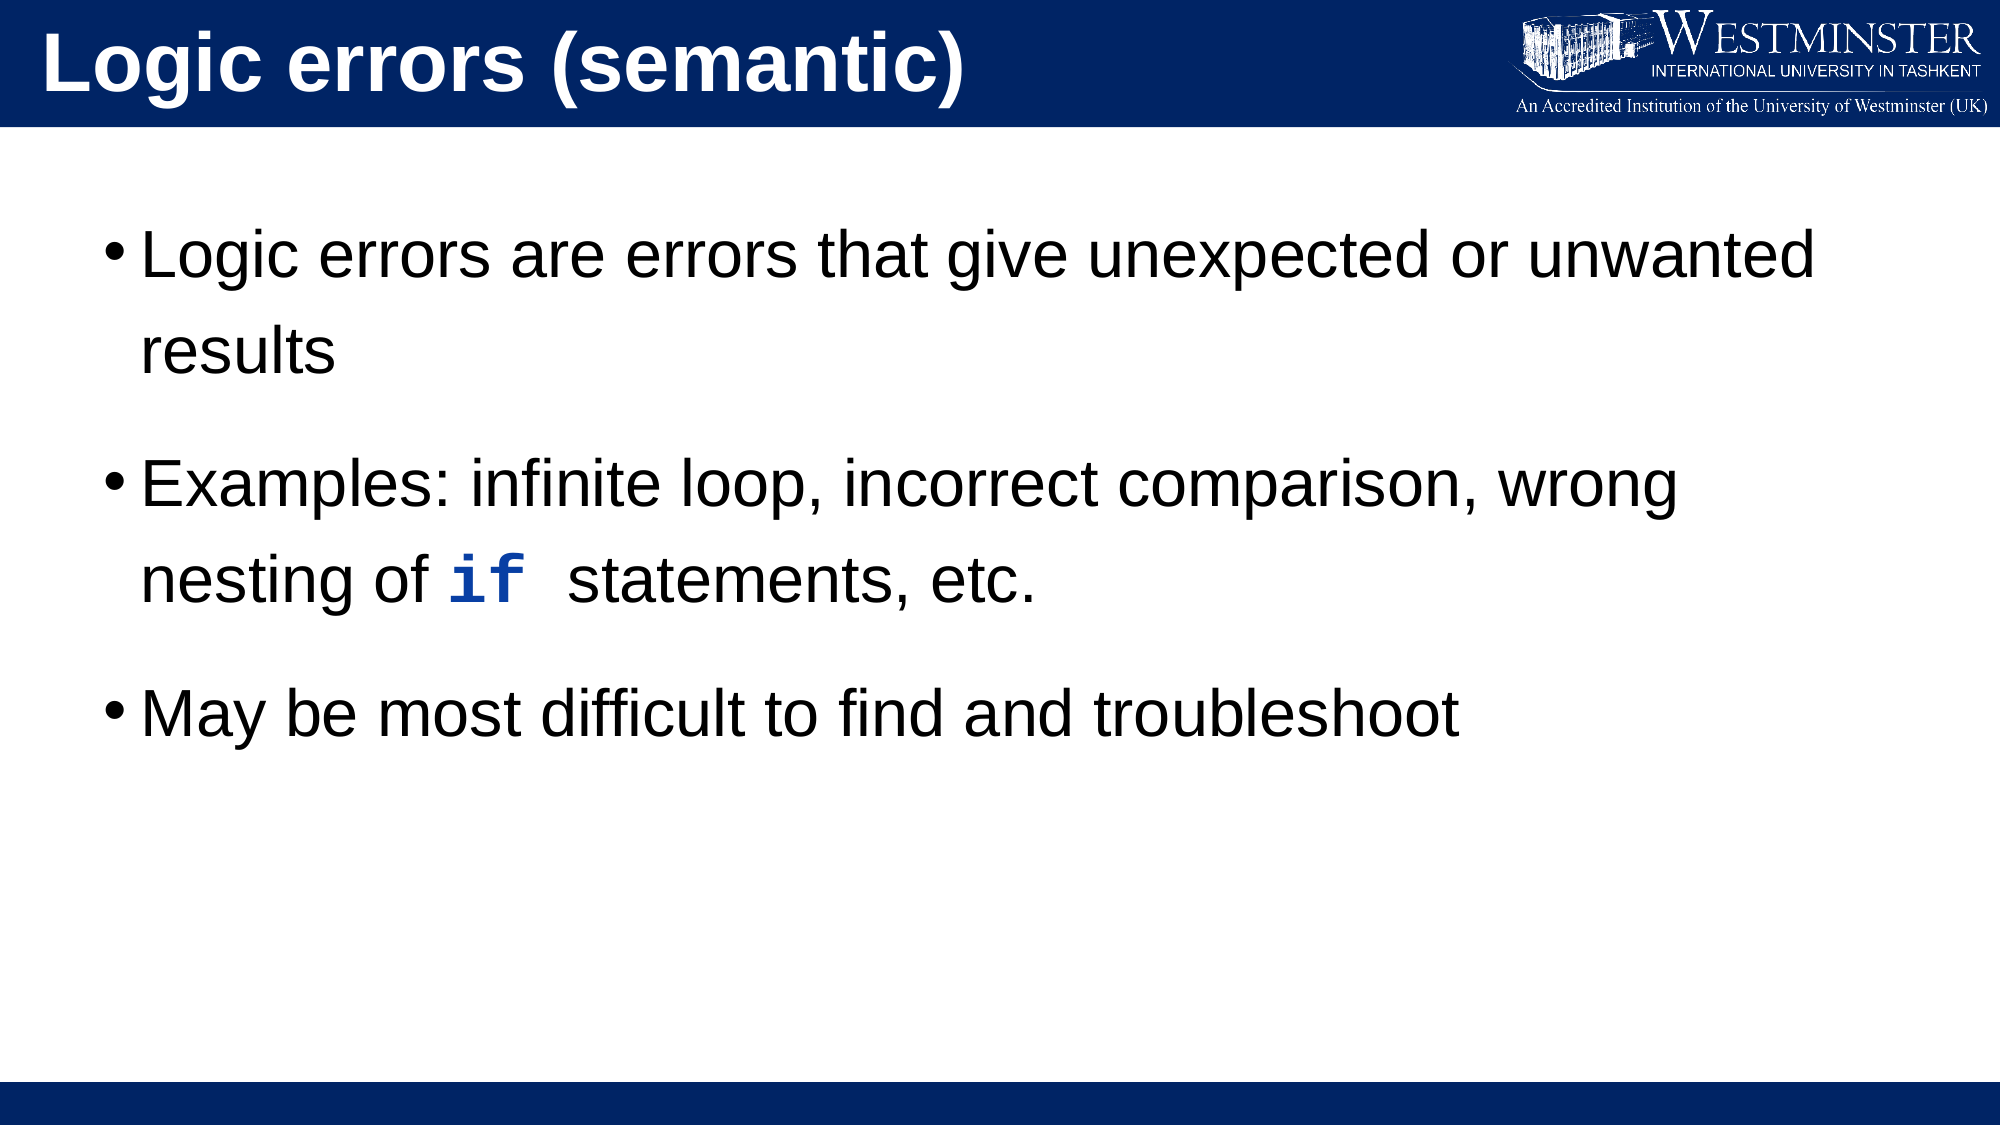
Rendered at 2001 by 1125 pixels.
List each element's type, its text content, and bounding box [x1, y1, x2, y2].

list Logic errors (semantic) [26, 21, 1200, 108]
list Logic errors are errors that give unexpected or unwanted results Examples: infinite loop, incorrect comparison, wrong nesting of if statements, etc. May be most difficult to find and troubleshoot [88, 187, 1925, 1009]
picture [1506, 10, 1987, 116]
